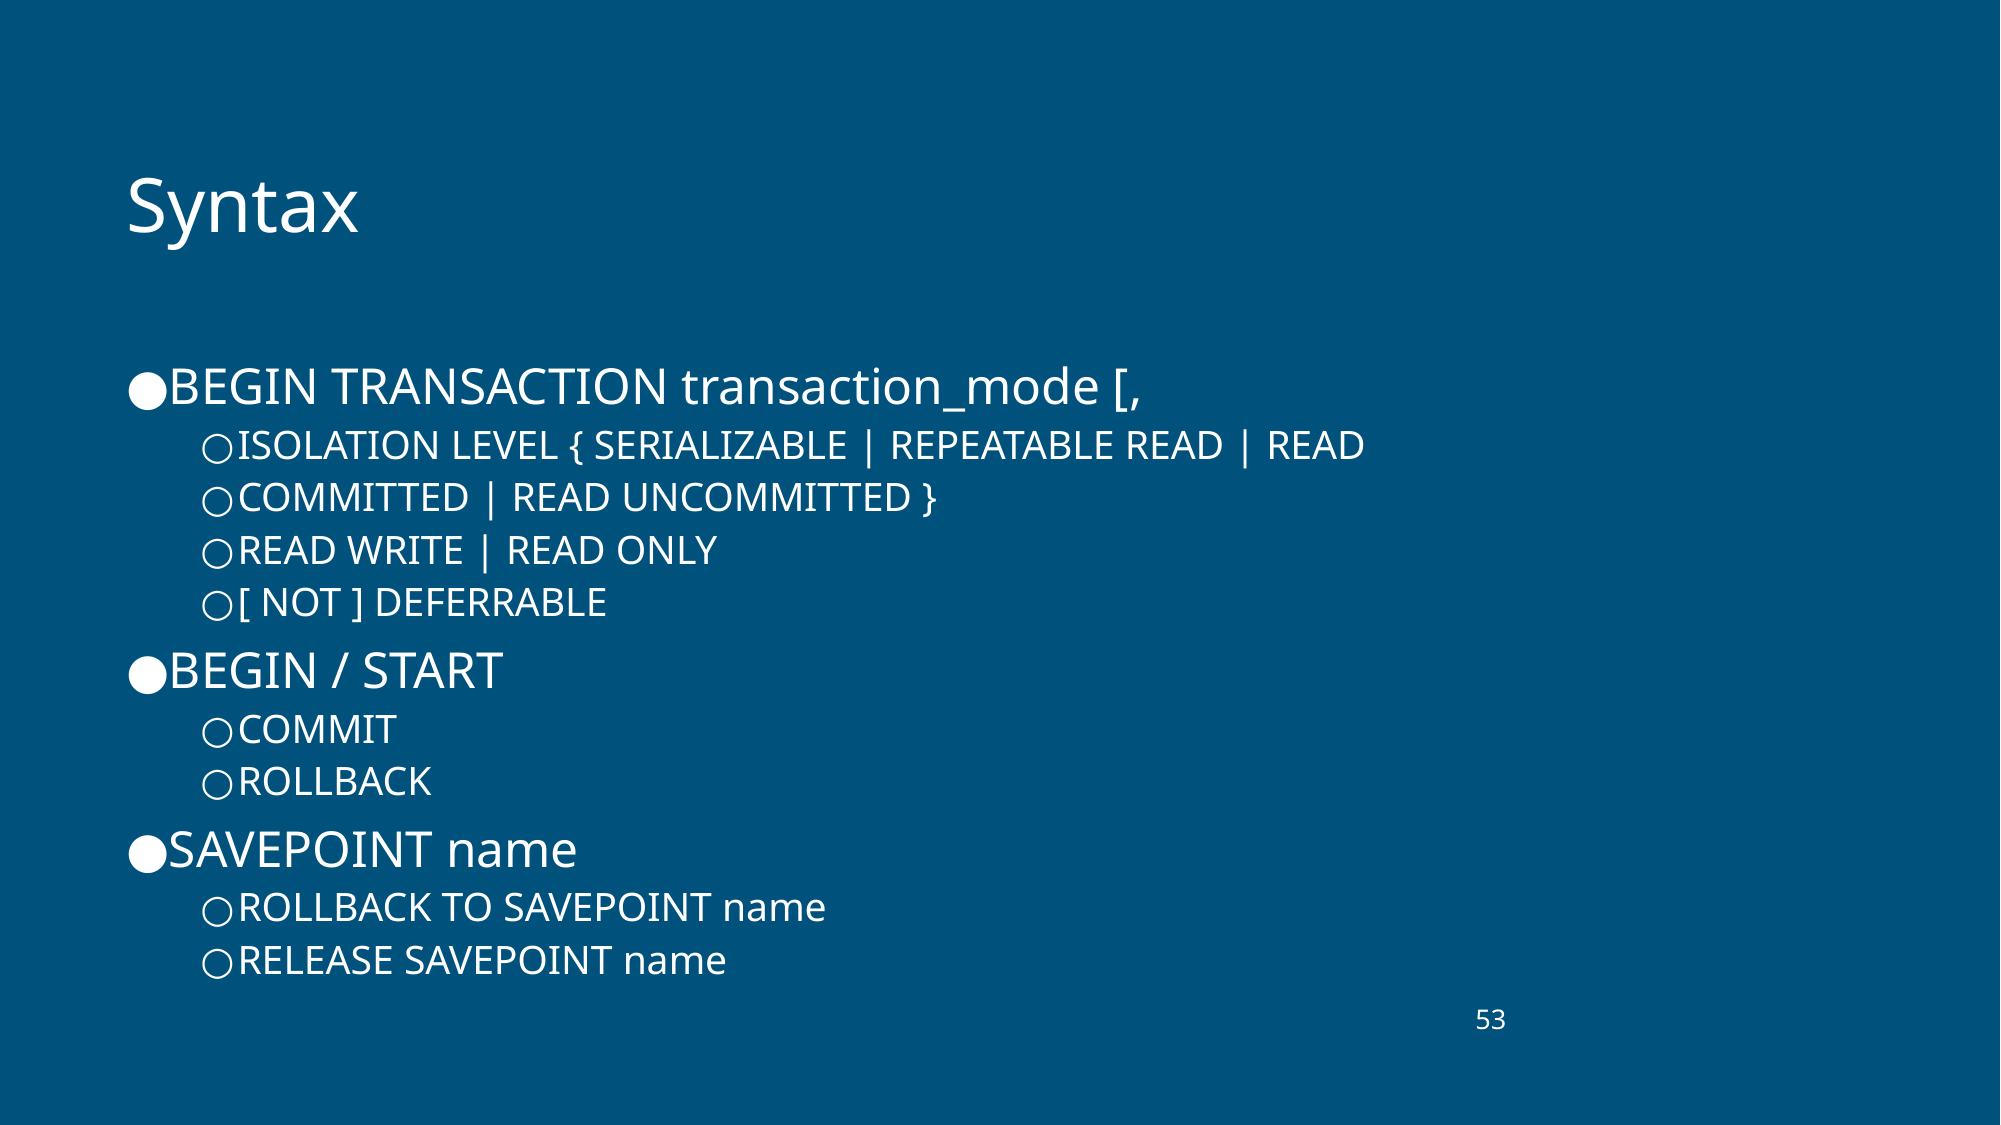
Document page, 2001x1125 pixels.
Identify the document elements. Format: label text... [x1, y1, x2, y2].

list BEGIN TRANSACTION transaction_mode [, ISOLATION LEVEL { SERIALIZABLE | REPEATABLE READ | READ COMMITTED | READ UNCOMMITTED } READ WRITE | READ ONLY [ NOT ] DEFERRABLE BEGIN / START COMMIT ROLLBACK SAVEPOINT name ROLLBACK TO SAVEPOINT name RELEASE SAVEPOINT name [111, 354, 1522, 992]
title Syntax [111, 99, 1522, 317]
slide_number ‹#› [1409, 991, 1522, 1051]
